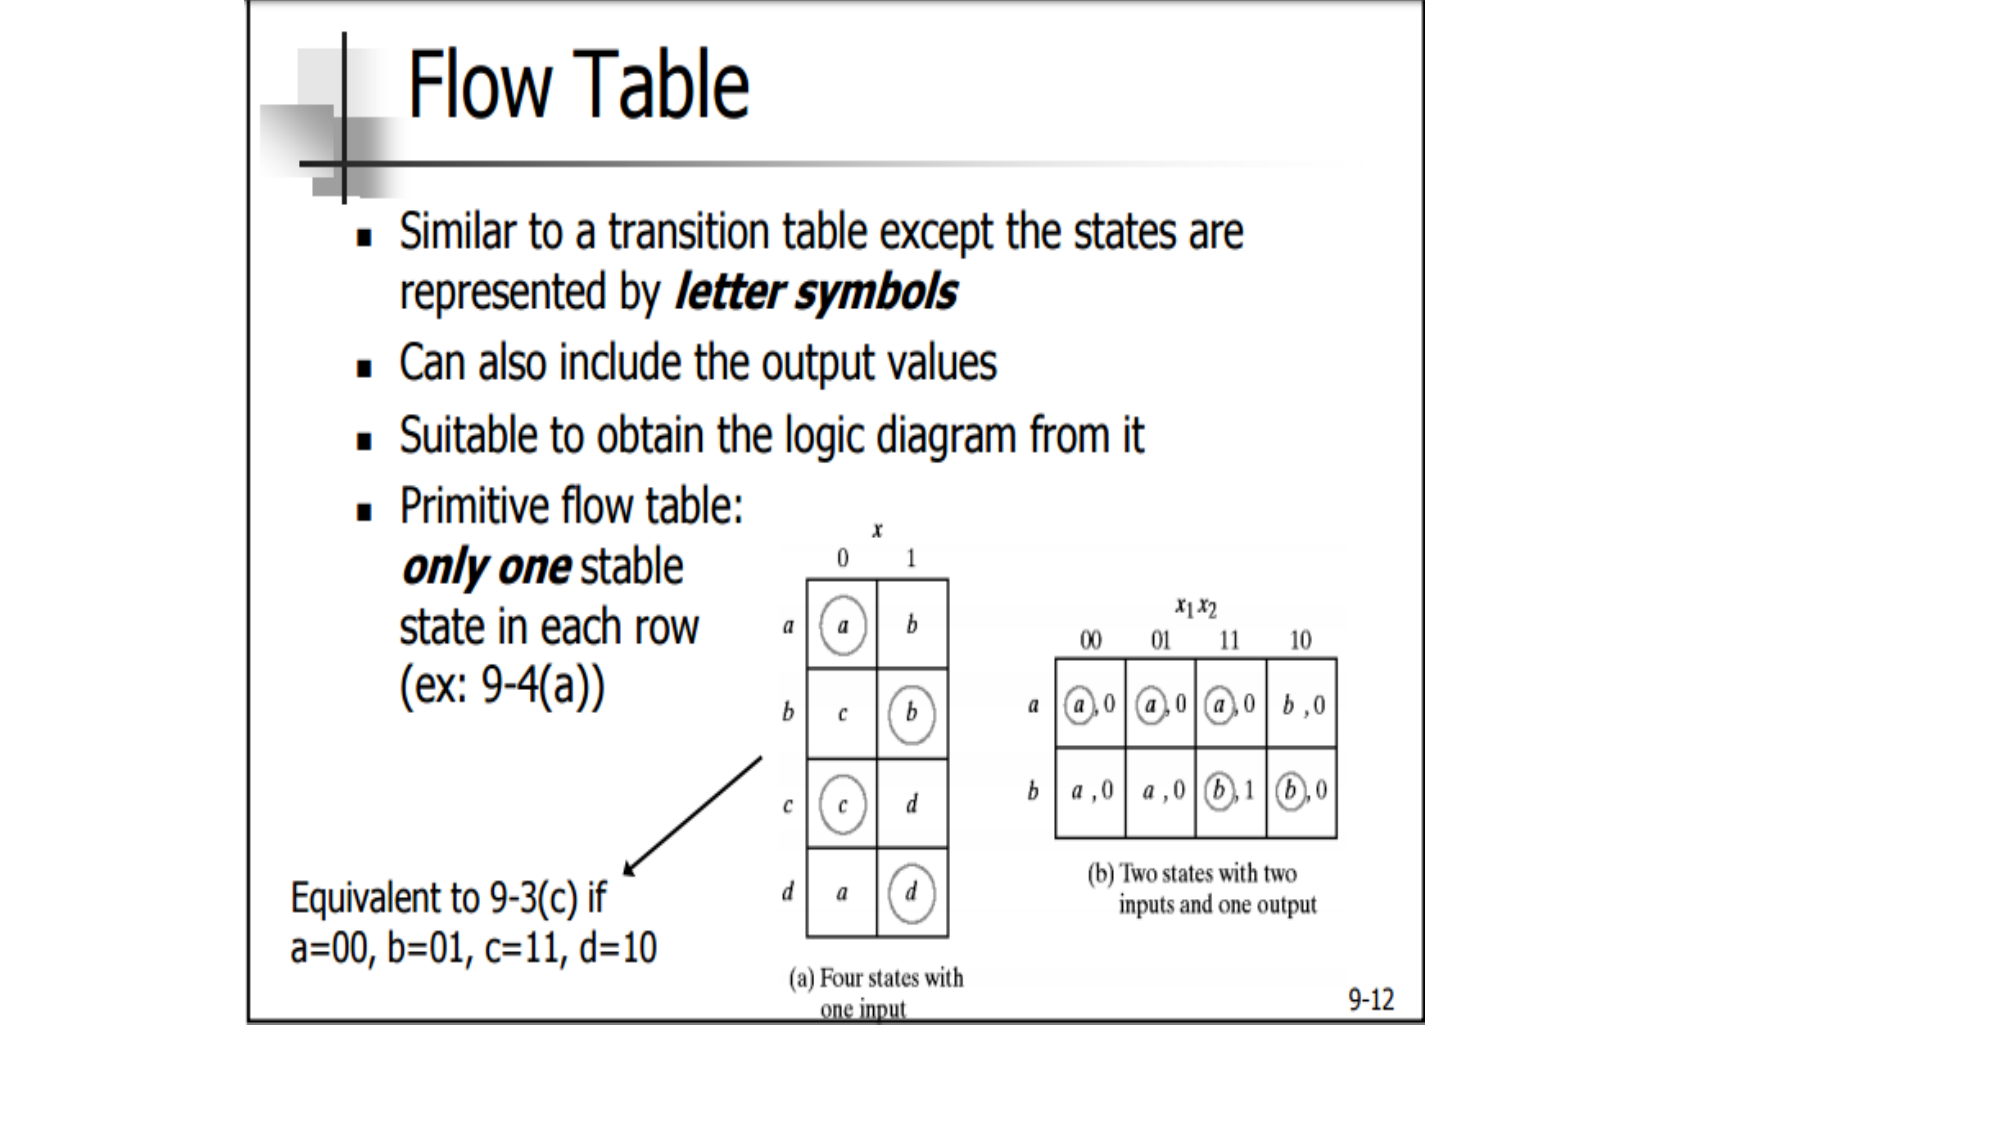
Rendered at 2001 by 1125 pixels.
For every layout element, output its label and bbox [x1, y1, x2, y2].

picture [244, 0, 1425, 1025]
